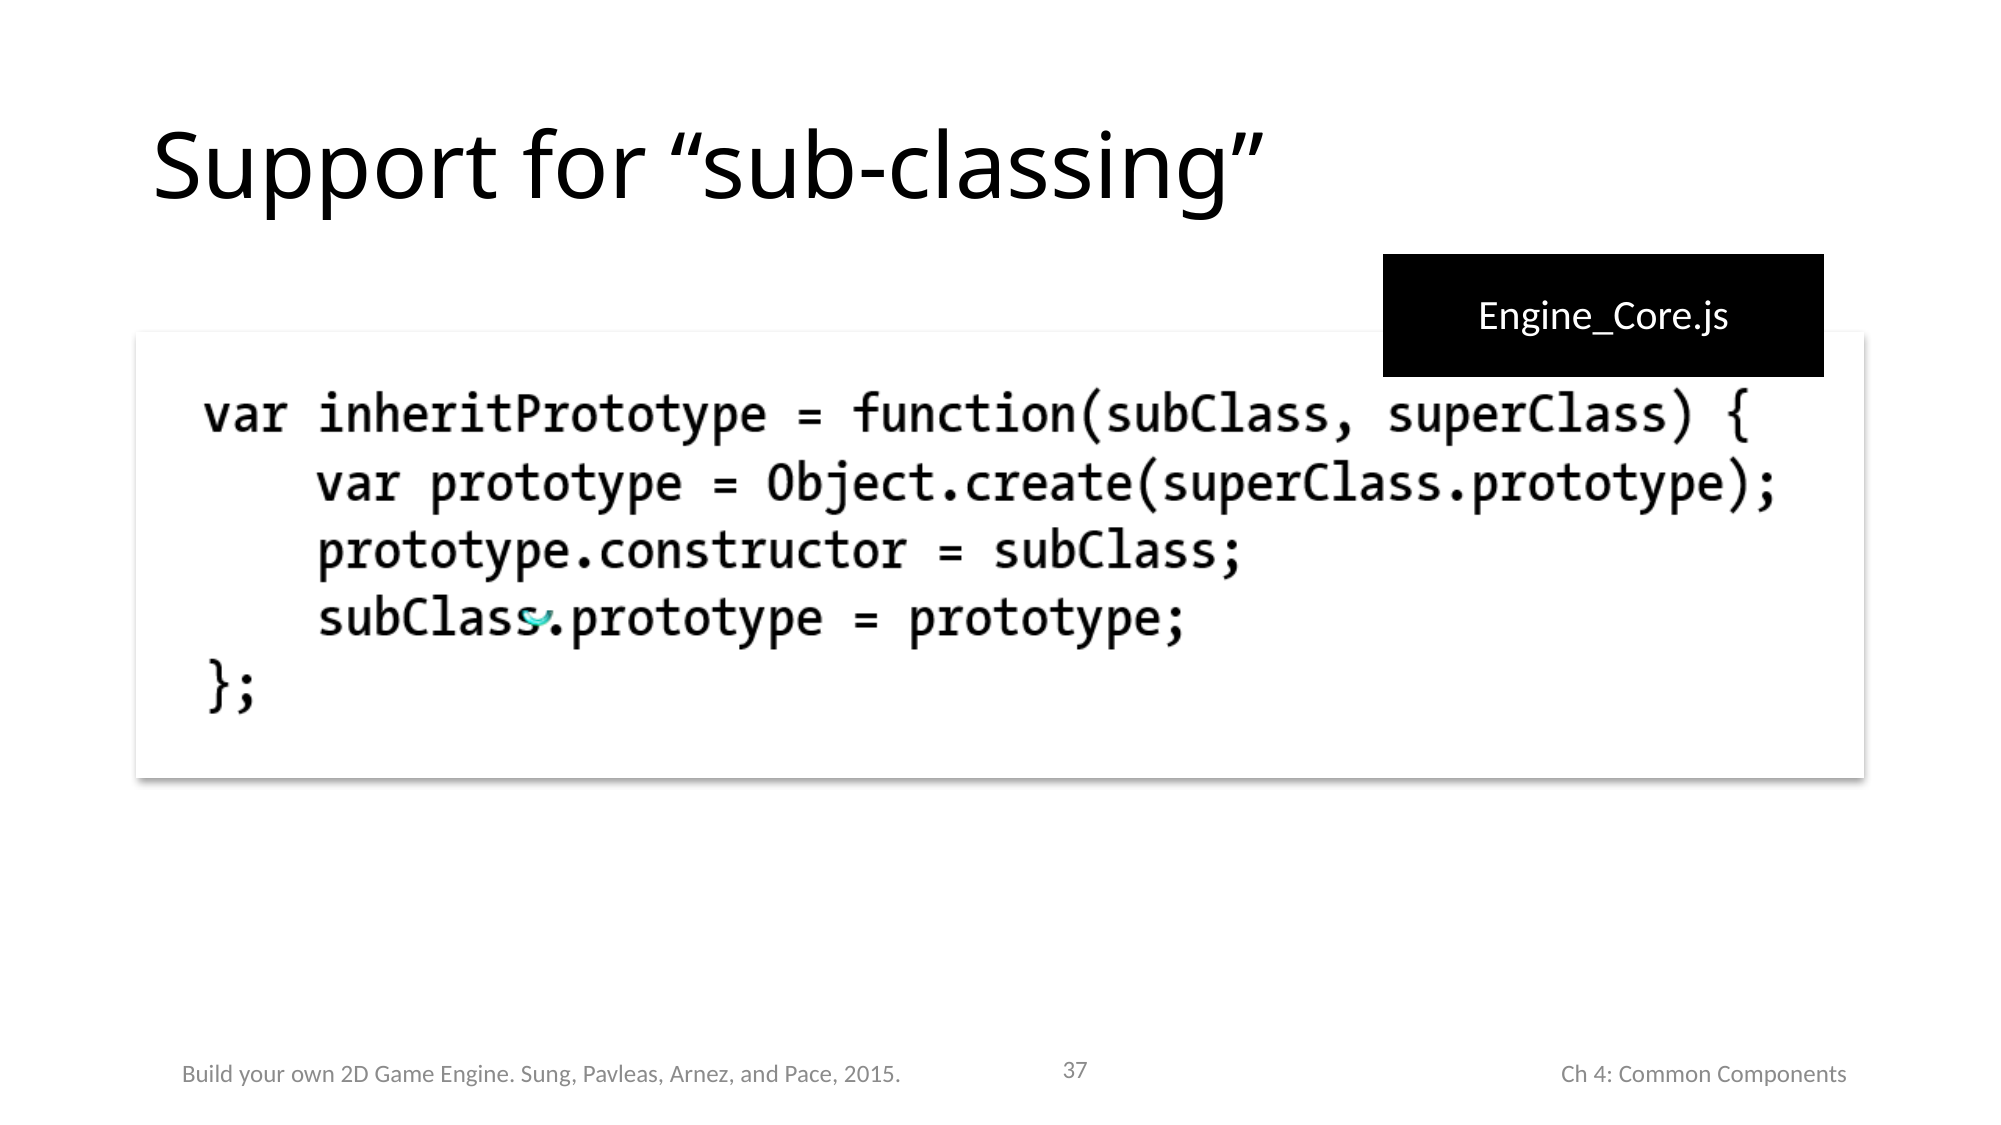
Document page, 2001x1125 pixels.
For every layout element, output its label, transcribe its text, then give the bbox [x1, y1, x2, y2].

list Engine_Core.js [1383, 254, 1824, 346]
picture [150, 346, 1850, 764]
title Support for “sub-classing” [137, 59, 1863, 278]
